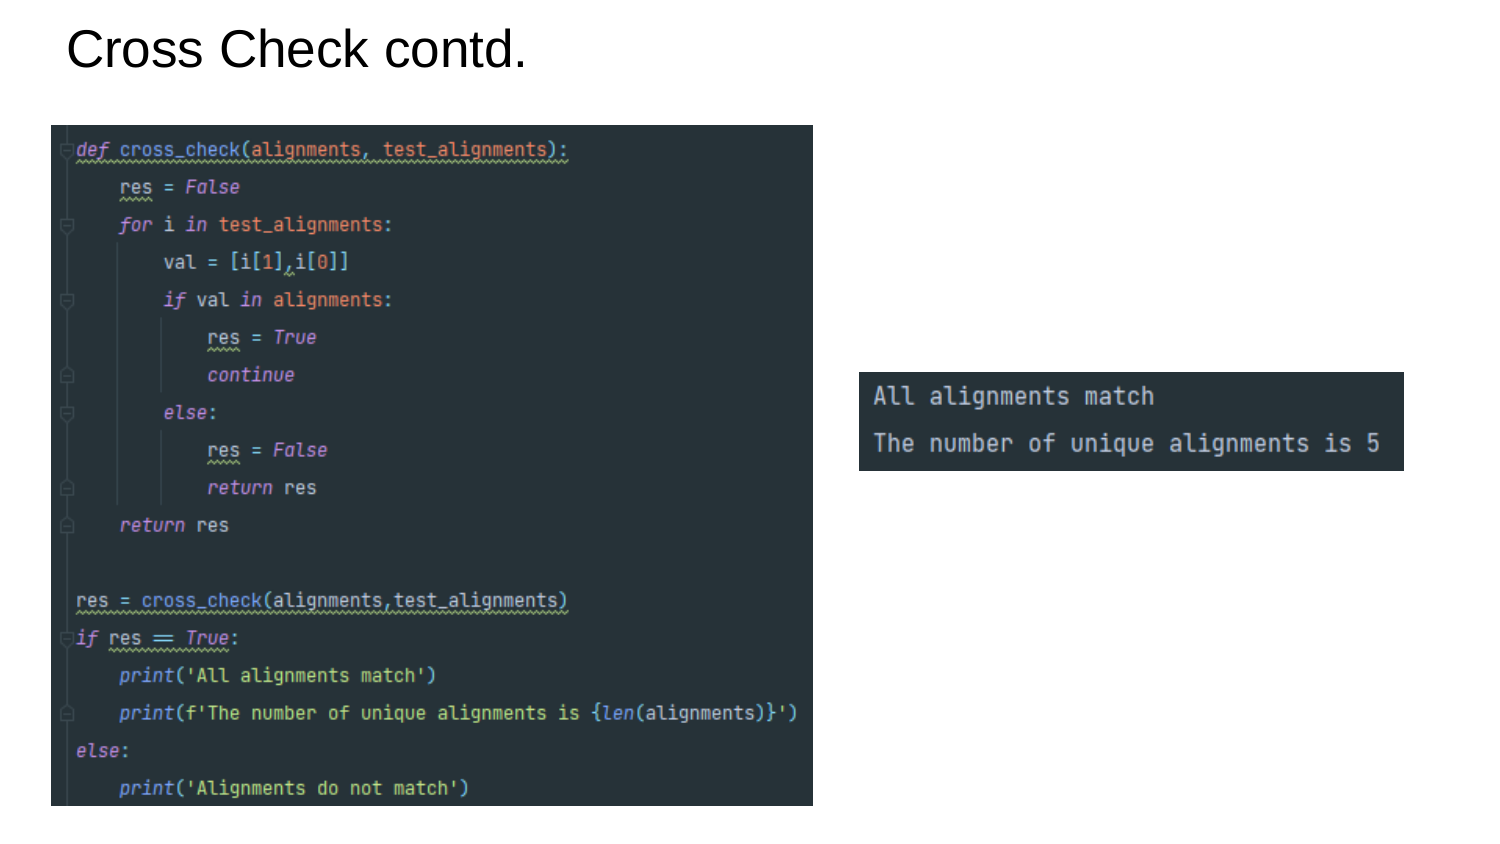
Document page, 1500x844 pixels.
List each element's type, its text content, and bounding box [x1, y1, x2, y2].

picture [859, 372, 1404, 472]
title Cross Check contd. [51, 0, 1449, 94]
picture [50, 125, 813, 806]
